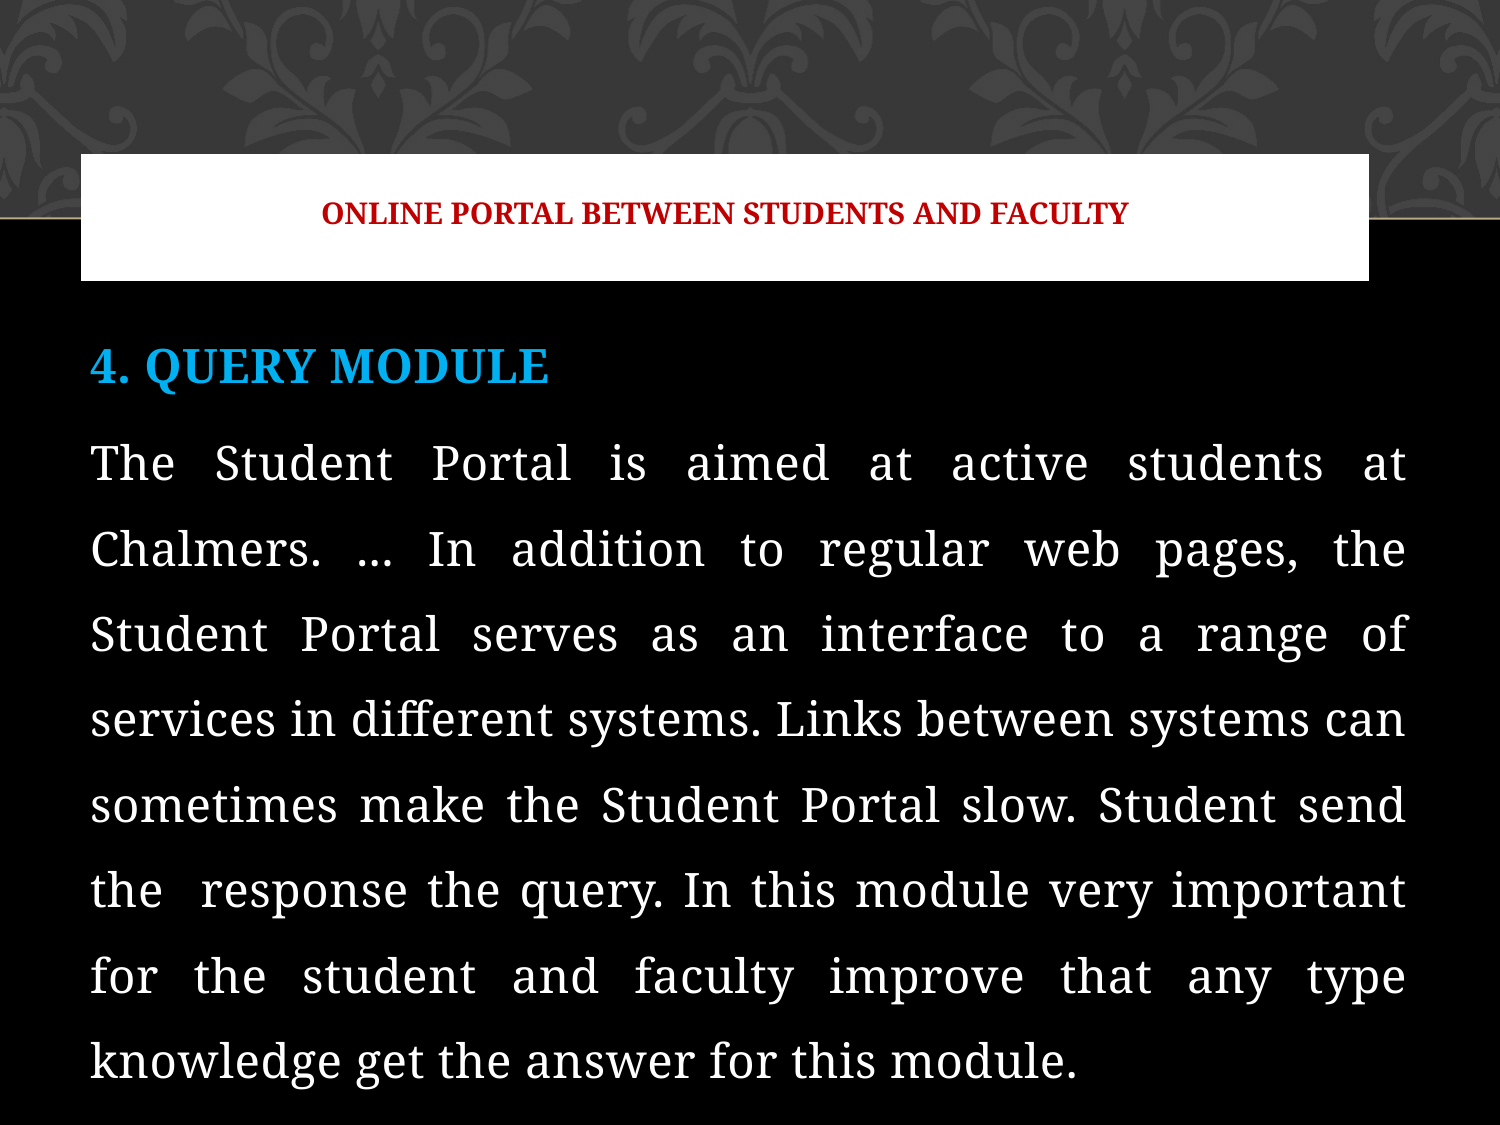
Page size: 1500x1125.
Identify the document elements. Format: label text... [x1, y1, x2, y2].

title ONLINE PORTAL BETWEEN STUDENTS AND FACULTY [81, 154, 1369, 281]
list 4. QUERY MODULE The Student Portal is aimed at active students at Chalmers. ... In addition to regular web pages, the Student Portal serves as an interface to a range of services in different systems. Links between systems can sometimes make the Student Portal slow. Student send the response the query. In this module very important for the student and faculty improve that any type knowledge get the answer for this module. [75, 299, 1425, 1100]
